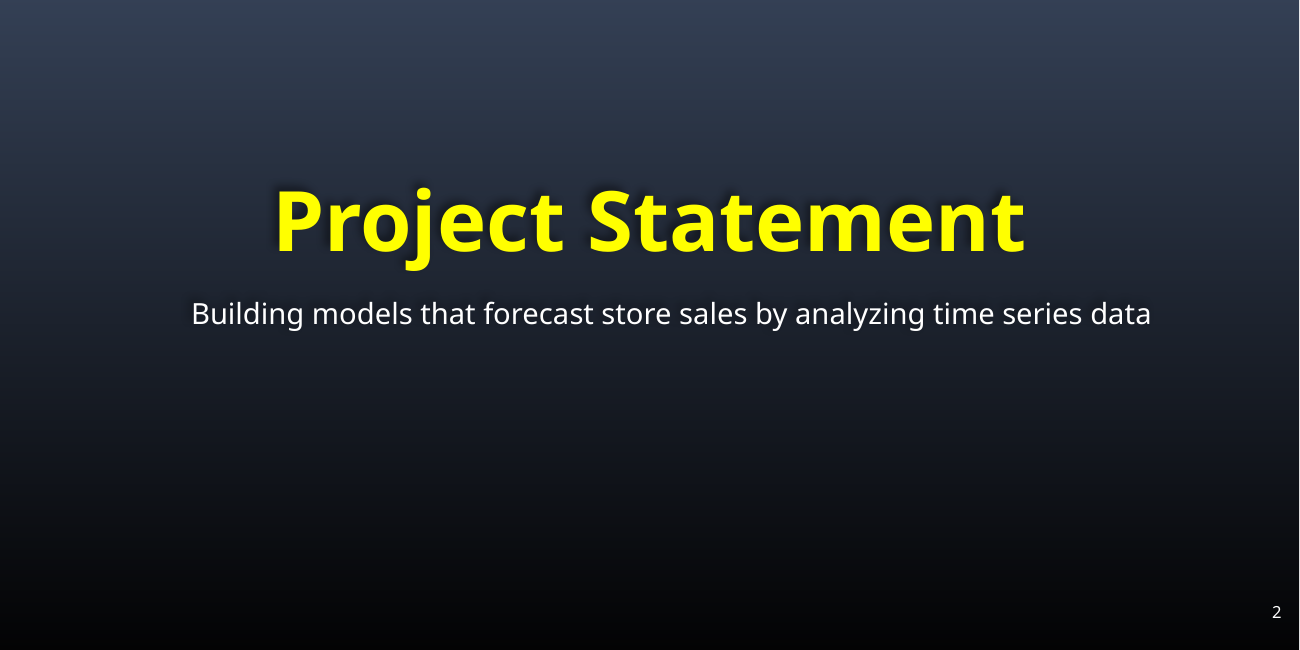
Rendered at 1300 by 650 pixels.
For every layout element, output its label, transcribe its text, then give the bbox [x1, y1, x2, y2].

title Project Statement [0, 193, 1300, 270]
slide_number <number> [1203, 588, 1282, 639]
text_box Building models that forecast store sales by analyzing time series data [176, 288, 1192, 439]
